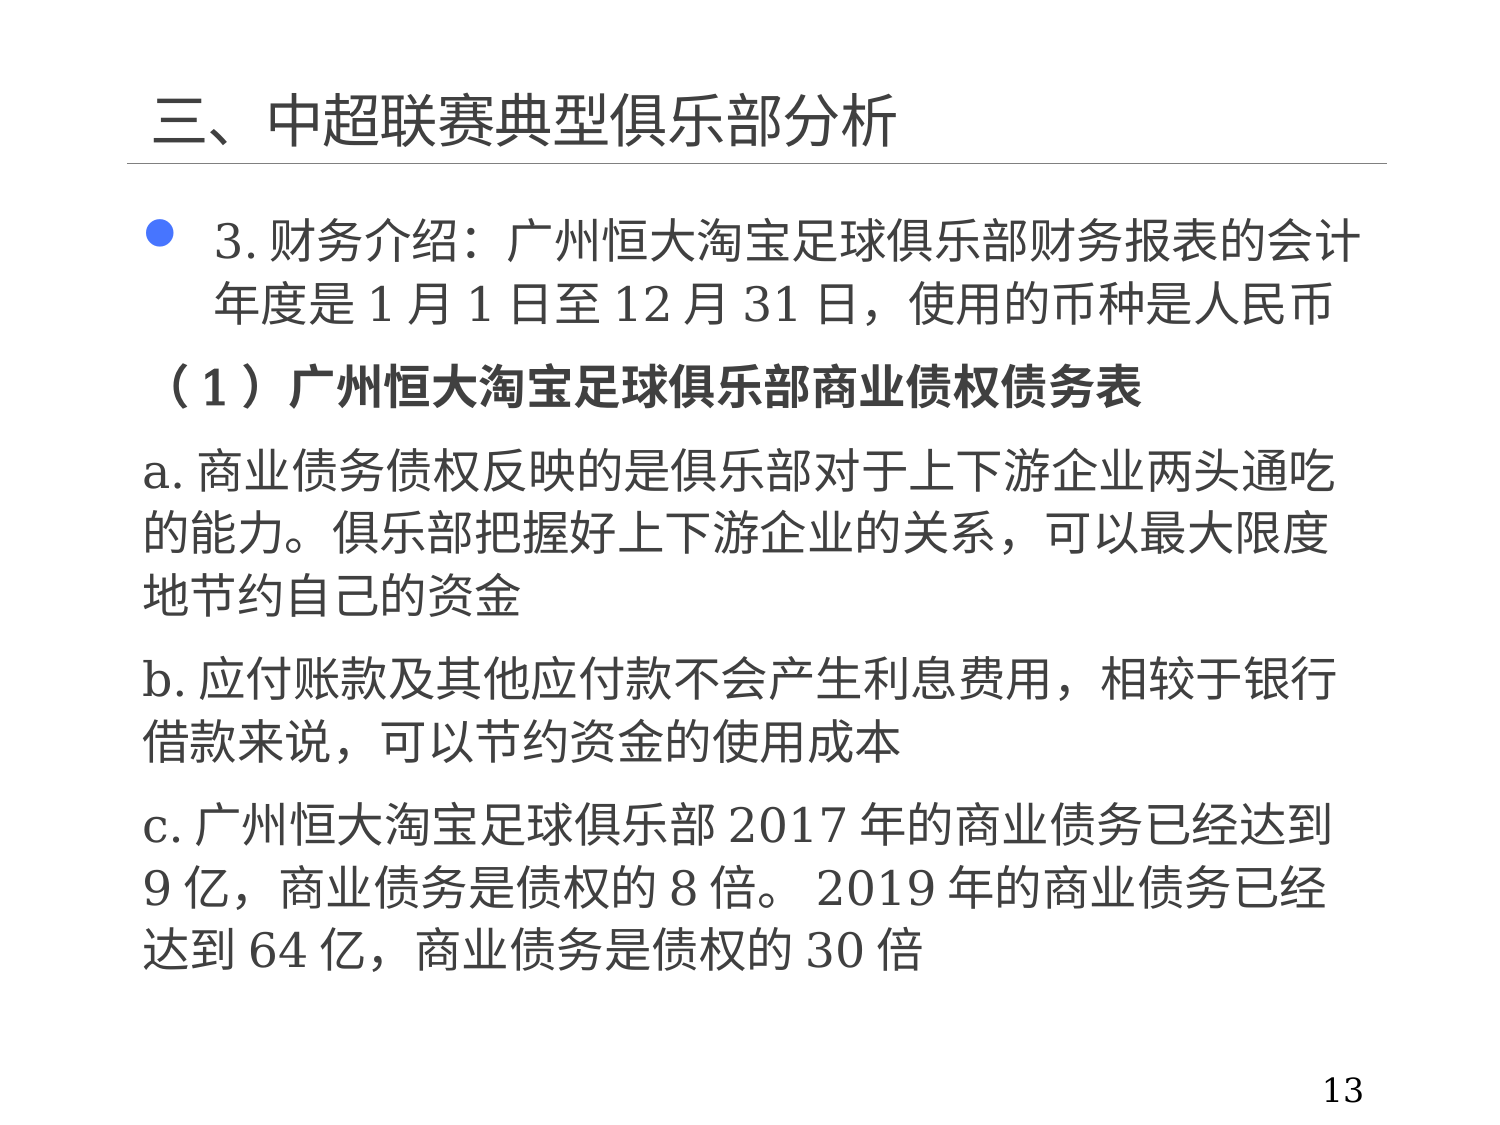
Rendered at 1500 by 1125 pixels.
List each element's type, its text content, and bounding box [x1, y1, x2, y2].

title 三、中超联赛典型俱乐部分析 [135, 47, 1373, 162]
slide_number 13 [1218, 1059, 1380, 1120]
list 3.财务介绍：广州恒大淘宝足球俱乐部财务报表的会计年度是1月1日至12月31日，使用的币种是人民币 （1）广州恒大淘宝足球俱乐部商业债权债务表 a.商业债务债权反映的是俱乐部对于上下游企业两头通吃的能力。俱乐部把握好上下游企业的关系，可以最大限度地节约自己的资金 b.应付账款及其他应付款不会产生利息费用，相较于银行借款来说，可以节约资金的使用成本 c.广州恒大淘宝足球俱乐部2017年的商业债务已经达到9亿，商业债务是债权的8倍。2019年的商业债务已经达到64亿，商业债务是债权的30倍 [135, 198, 1373, 1036]
